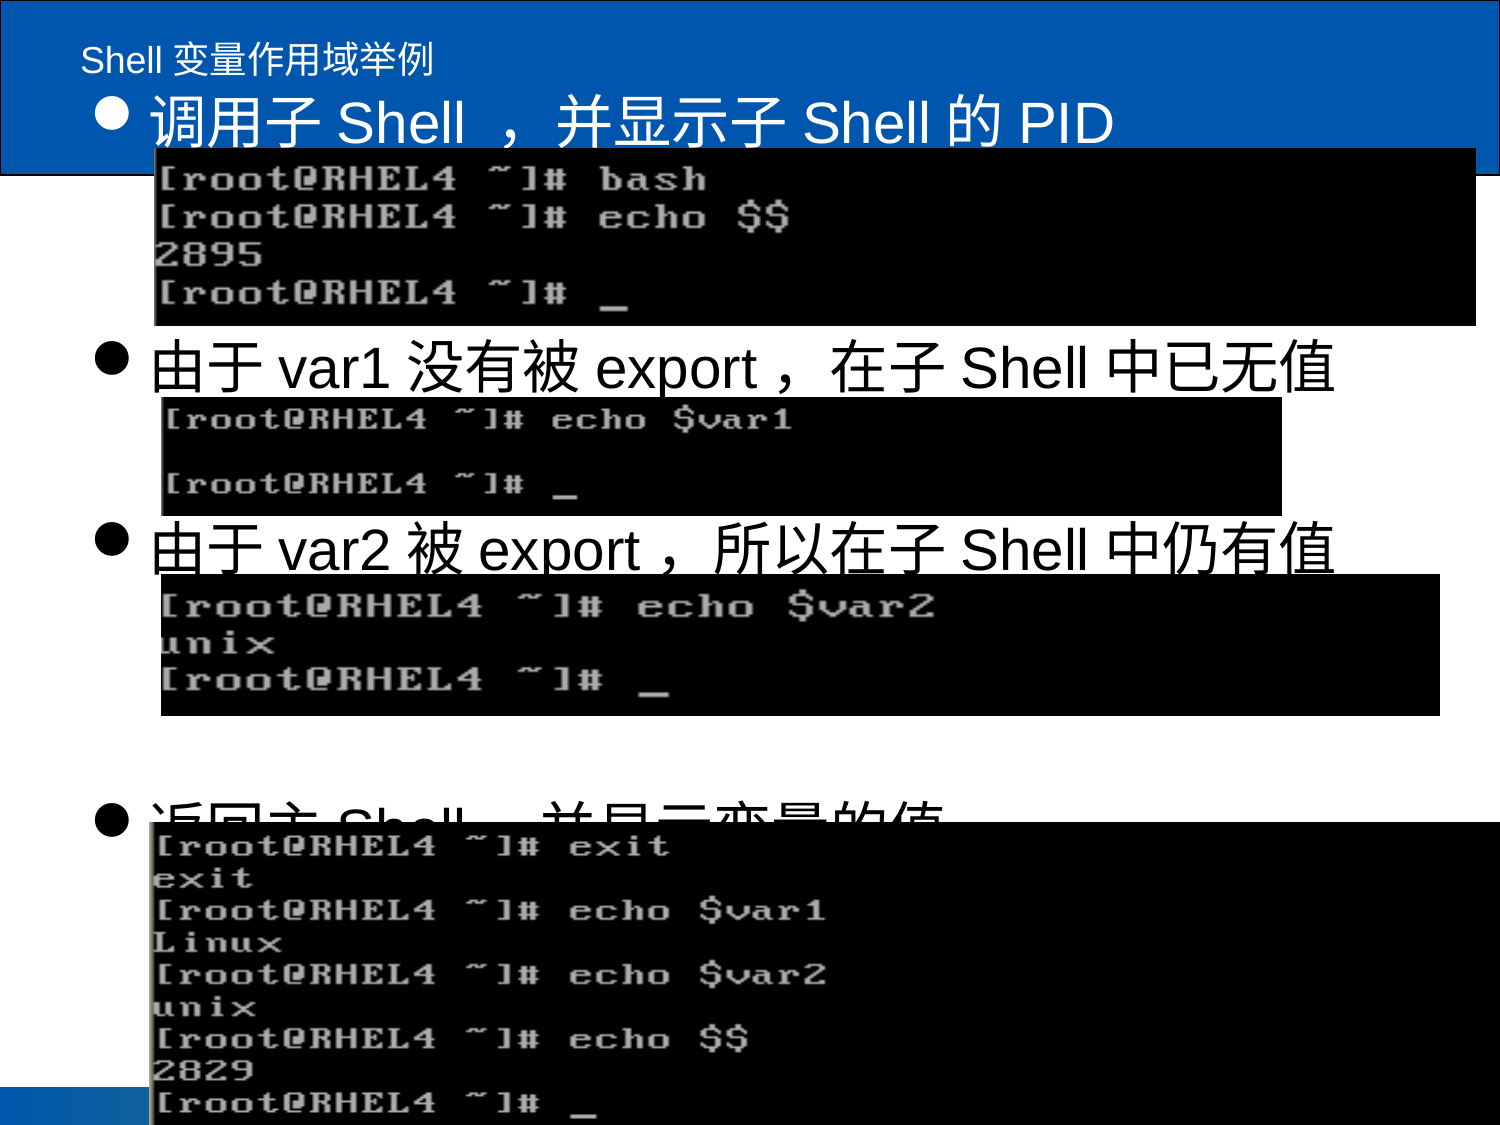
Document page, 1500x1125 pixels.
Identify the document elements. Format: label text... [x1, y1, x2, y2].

picture [161, 573, 1441, 717]
title Shell变量作用域举例 [65, 0, 1378, 134]
picture [149, 822, 1500, 1125]
picture [154, 147, 1476, 326]
picture [161, 396, 1282, 516]
list 调用子Shell ，并显示子Shell的PID 由于var1没有被export，在子Shell中已无值 由于var2被export，所以在子Shell中仍有值 返回主Shell，并显示变量的值 [75, 78, 1459, 937]
